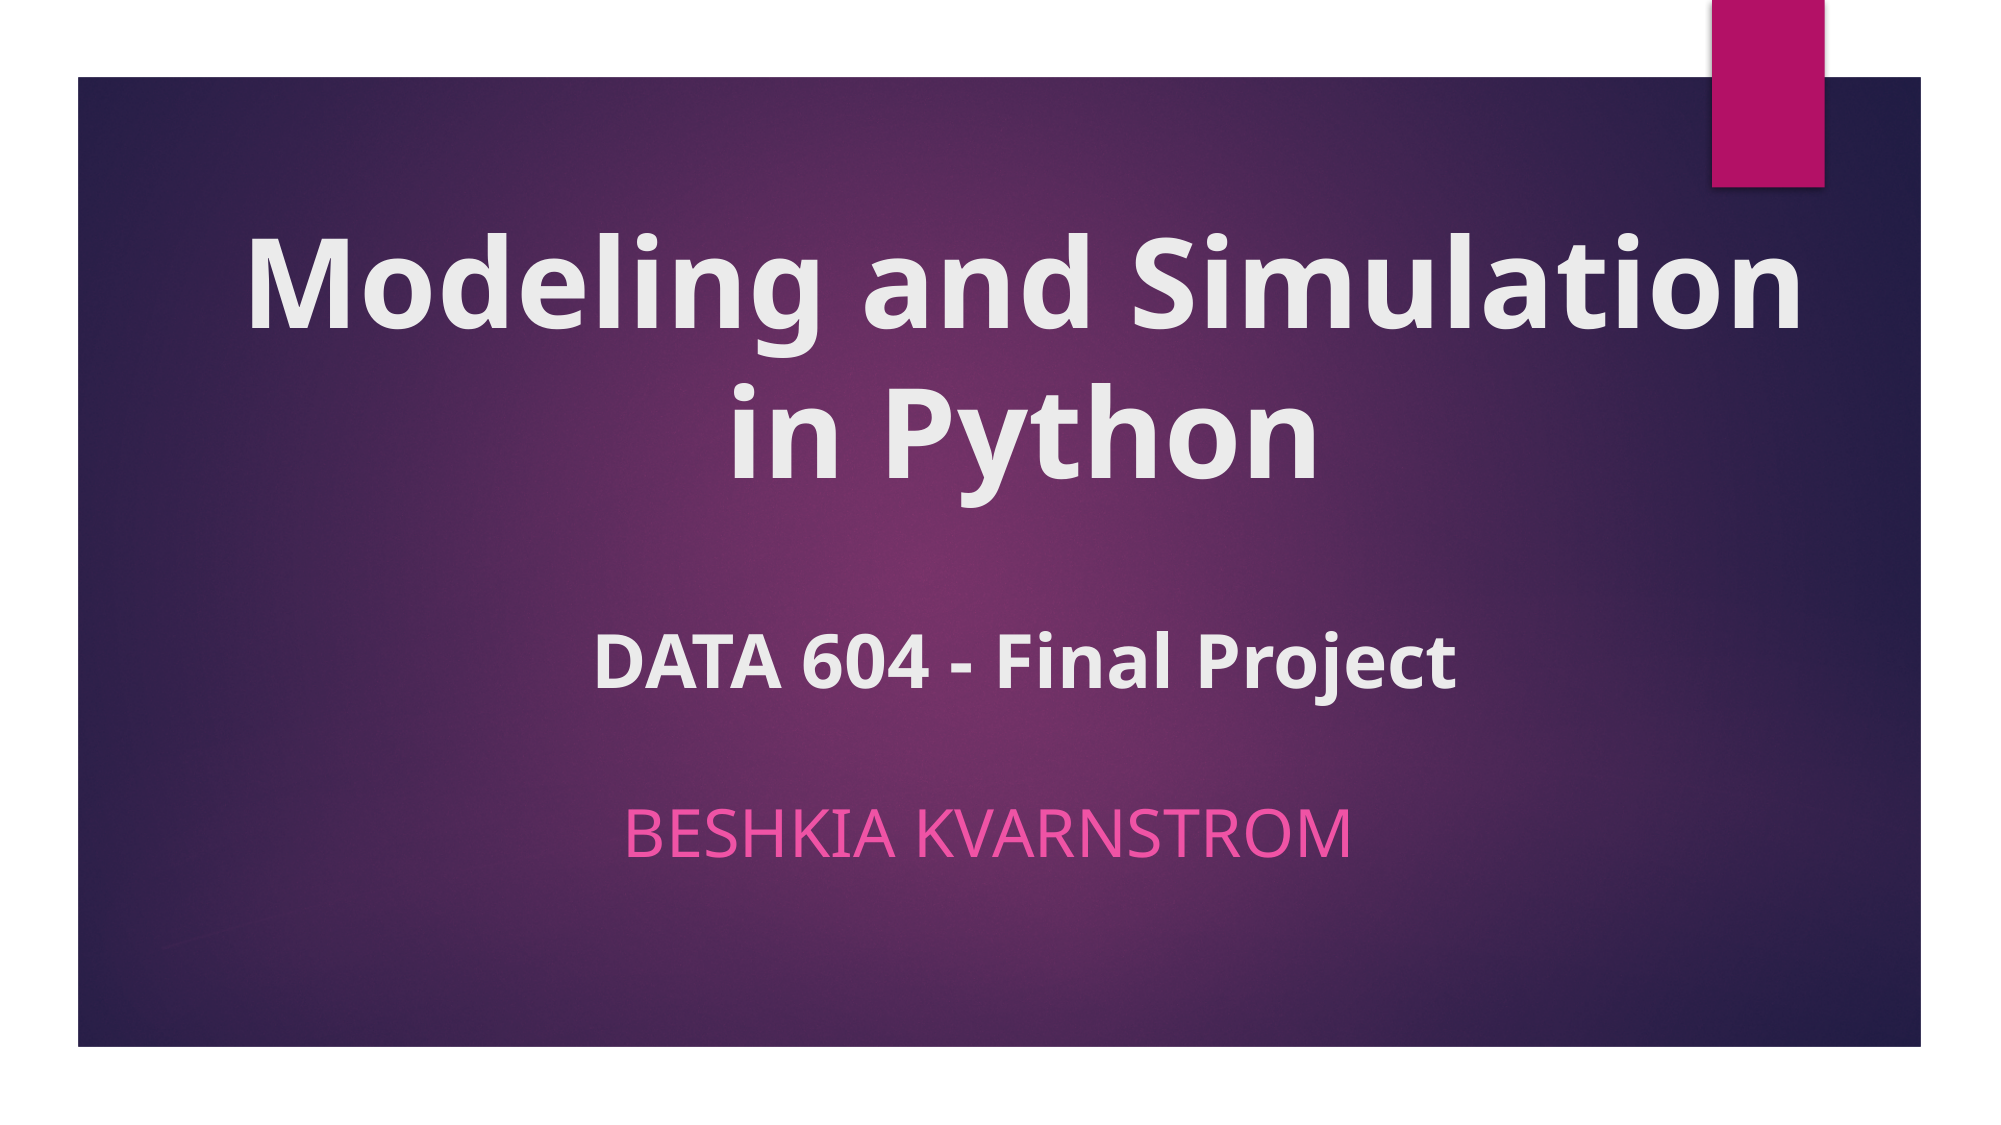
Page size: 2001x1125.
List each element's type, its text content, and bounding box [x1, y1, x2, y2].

title Modeling and Simulation in Python DATA 604 - Final Project [189, 272, 1862, 712]
subtitle Beshkia Kvarnstrom [189, 783, 1789, 925]
